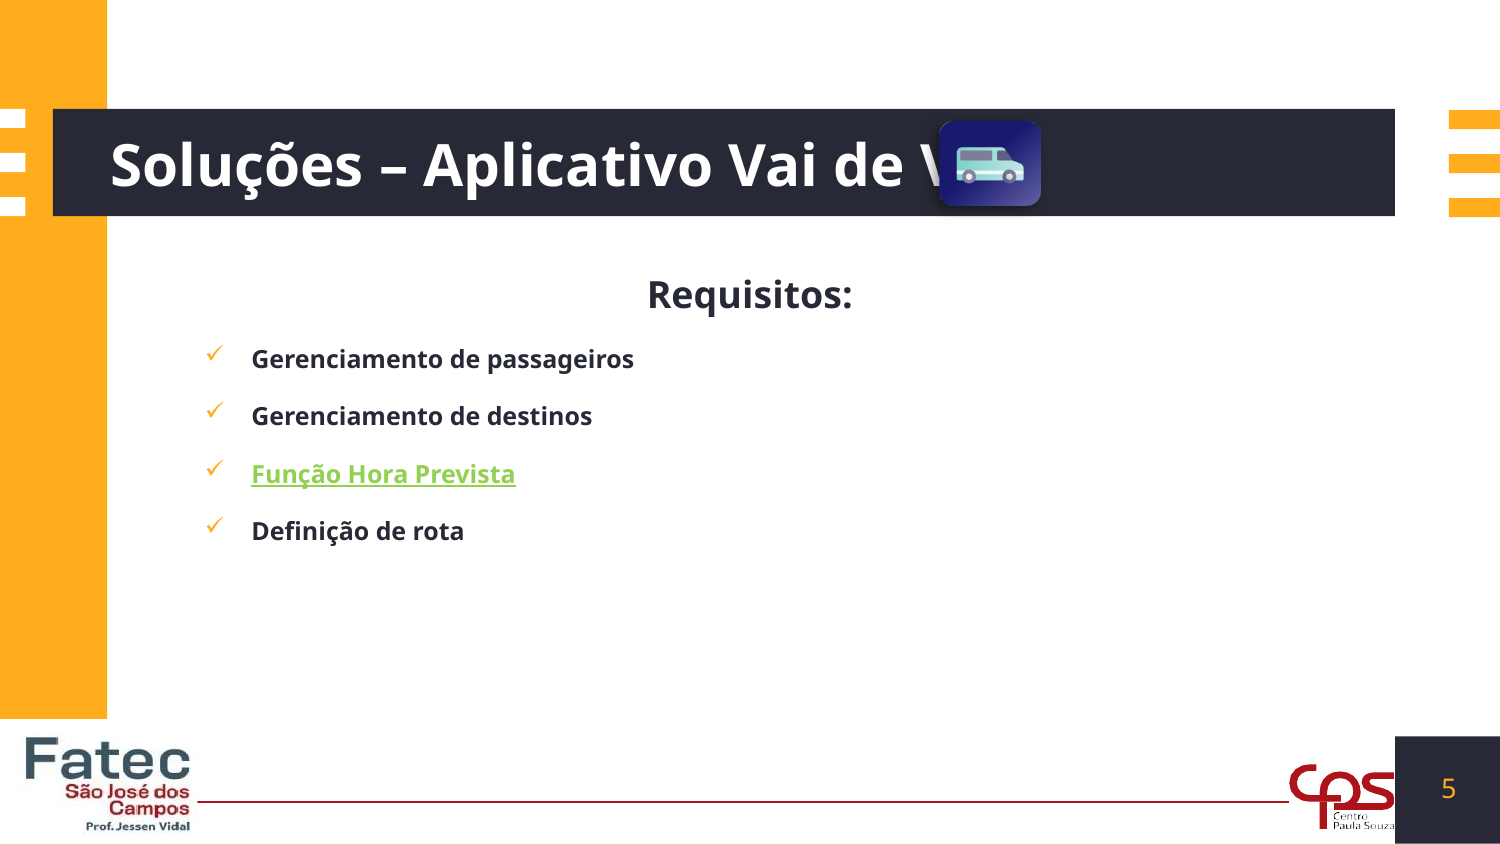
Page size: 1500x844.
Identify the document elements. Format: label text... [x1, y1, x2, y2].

title Soluções – Aplicativo Vai de Van [108, 91, 1395, 234]
picture [939, 120, 1042, 207]
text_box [0, 719, 1395, 844]
slide_number 5 [1399, 736, 1500, 844]
list Requisitos: Gerenciamento de passageiros Gerenciamento de destinos Função Hora Prevista Definição de rota [204, 248, 1296, 717]
